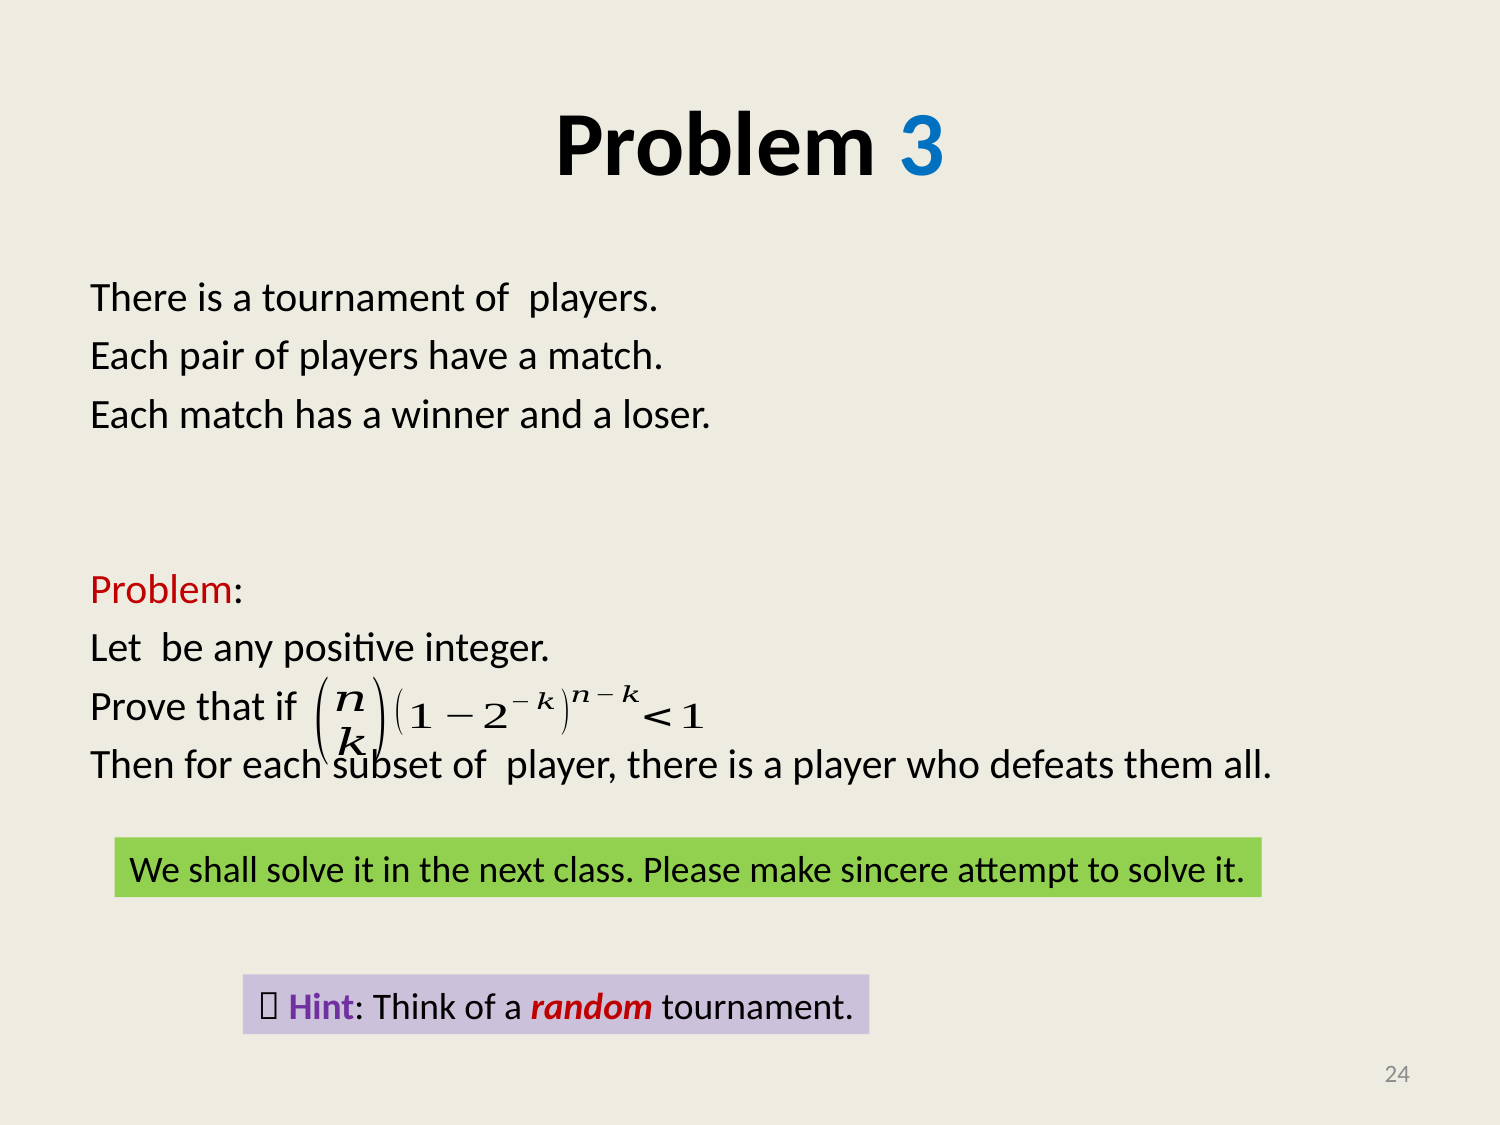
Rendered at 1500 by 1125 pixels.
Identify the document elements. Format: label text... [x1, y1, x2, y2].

title Problem 3 [75, 45, 1425, 233]
slide_number 24 [1074, 1042, 1425, 1103]
text_box We shall solve it in the next class. Please make sincere attempt to solve it. [114, 837, 1262, 898]
text_box  Hint: Think of a random tournament. [242, 974, 870, 1035]
